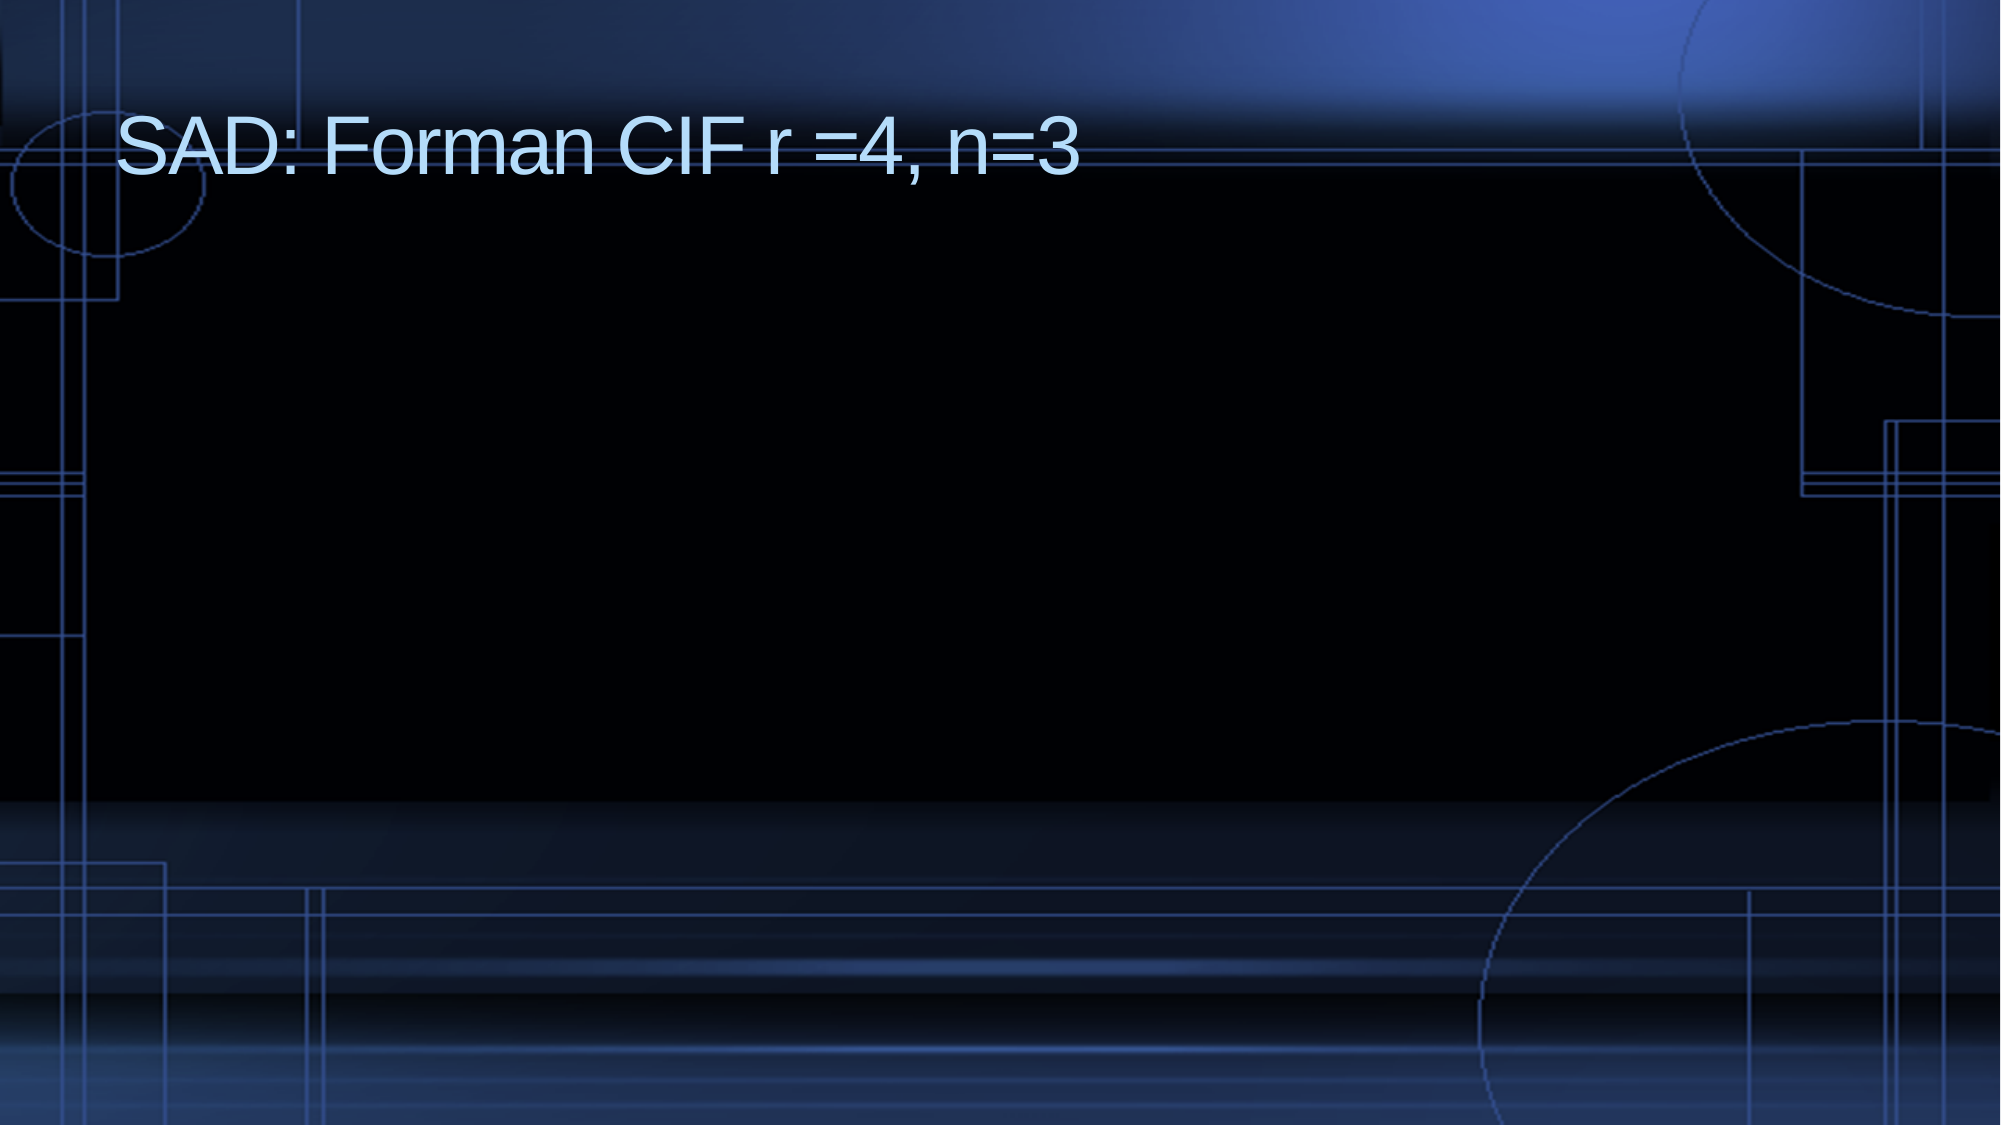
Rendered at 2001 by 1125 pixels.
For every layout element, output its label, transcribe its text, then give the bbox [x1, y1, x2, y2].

picture [0, 0, 2001, 1125]
title SAD: Forman CIF r =4, n=3 [99, 83, 1900, 234]
